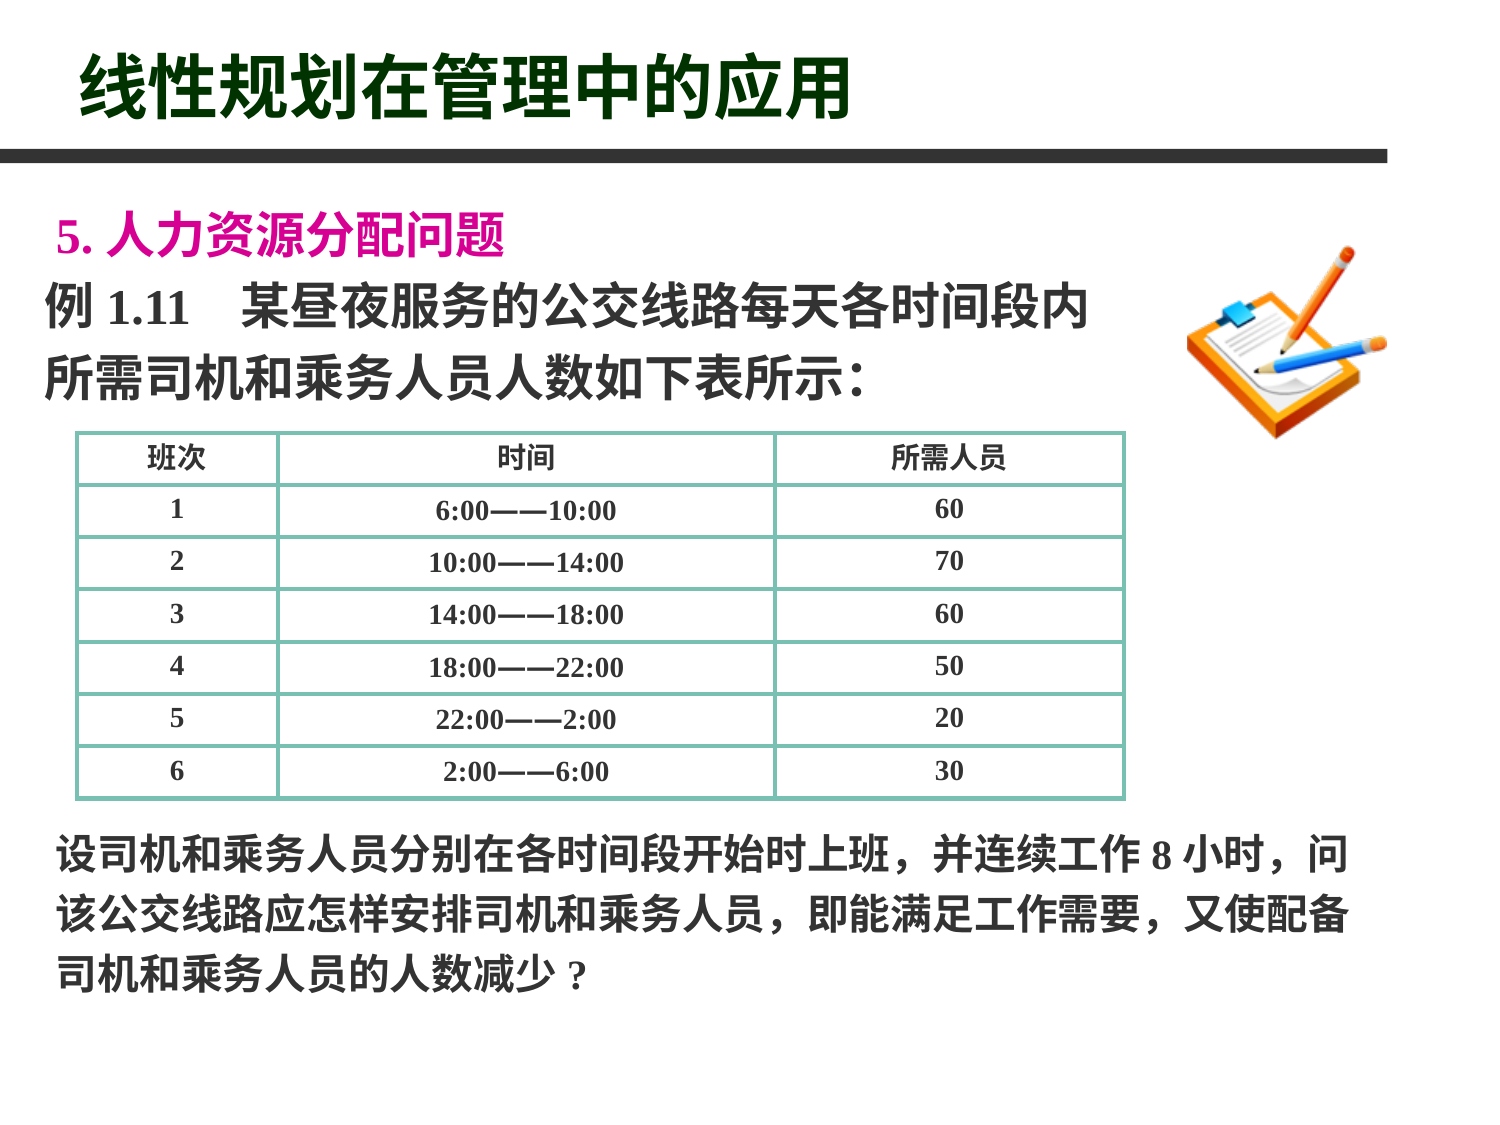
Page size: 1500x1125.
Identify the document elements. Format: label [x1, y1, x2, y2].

text_box [41, 810, 1376, 1006]
table_header [280, 435, 773, 483]
table_cell [777, 539, 1122, 587]
table_cell [280, 487, 773, 535]
table_cell [777, 748, 1122, 796]
table_cell [777, 487, 1122, 535]
table_header [79, 435, 276, 483]
table_cell [280, 696, 773, 744]
table_cell [777, 591, 1122, 640]
table_cell [79, 644, 276, 692]
table_cell [280, 644, 773, 692]
list [41, 184, 1376, 279]
table_cell [280, 591, 773, 640]
table_cell [79, 487, 276, 535]
table_cell [777, 696, 1122, 744]
table_cell [79, 539, 276, 587]
picture [1186, 243, 1388, 444]
table_cell [280, 748, 773, 796]
table_cell [280, 539, 773, 587]
table_cell [79, 591, 276, 640]
table_cell [79, 696, 276, 744]
table_header [777, 435, 1122, 483]
text_box [29, 255, 1129, 415]
table_cell [777, 644, 1122, 692]
table_cell [79, 748, 276, 796]
title [29, 19, 1235, 136]
